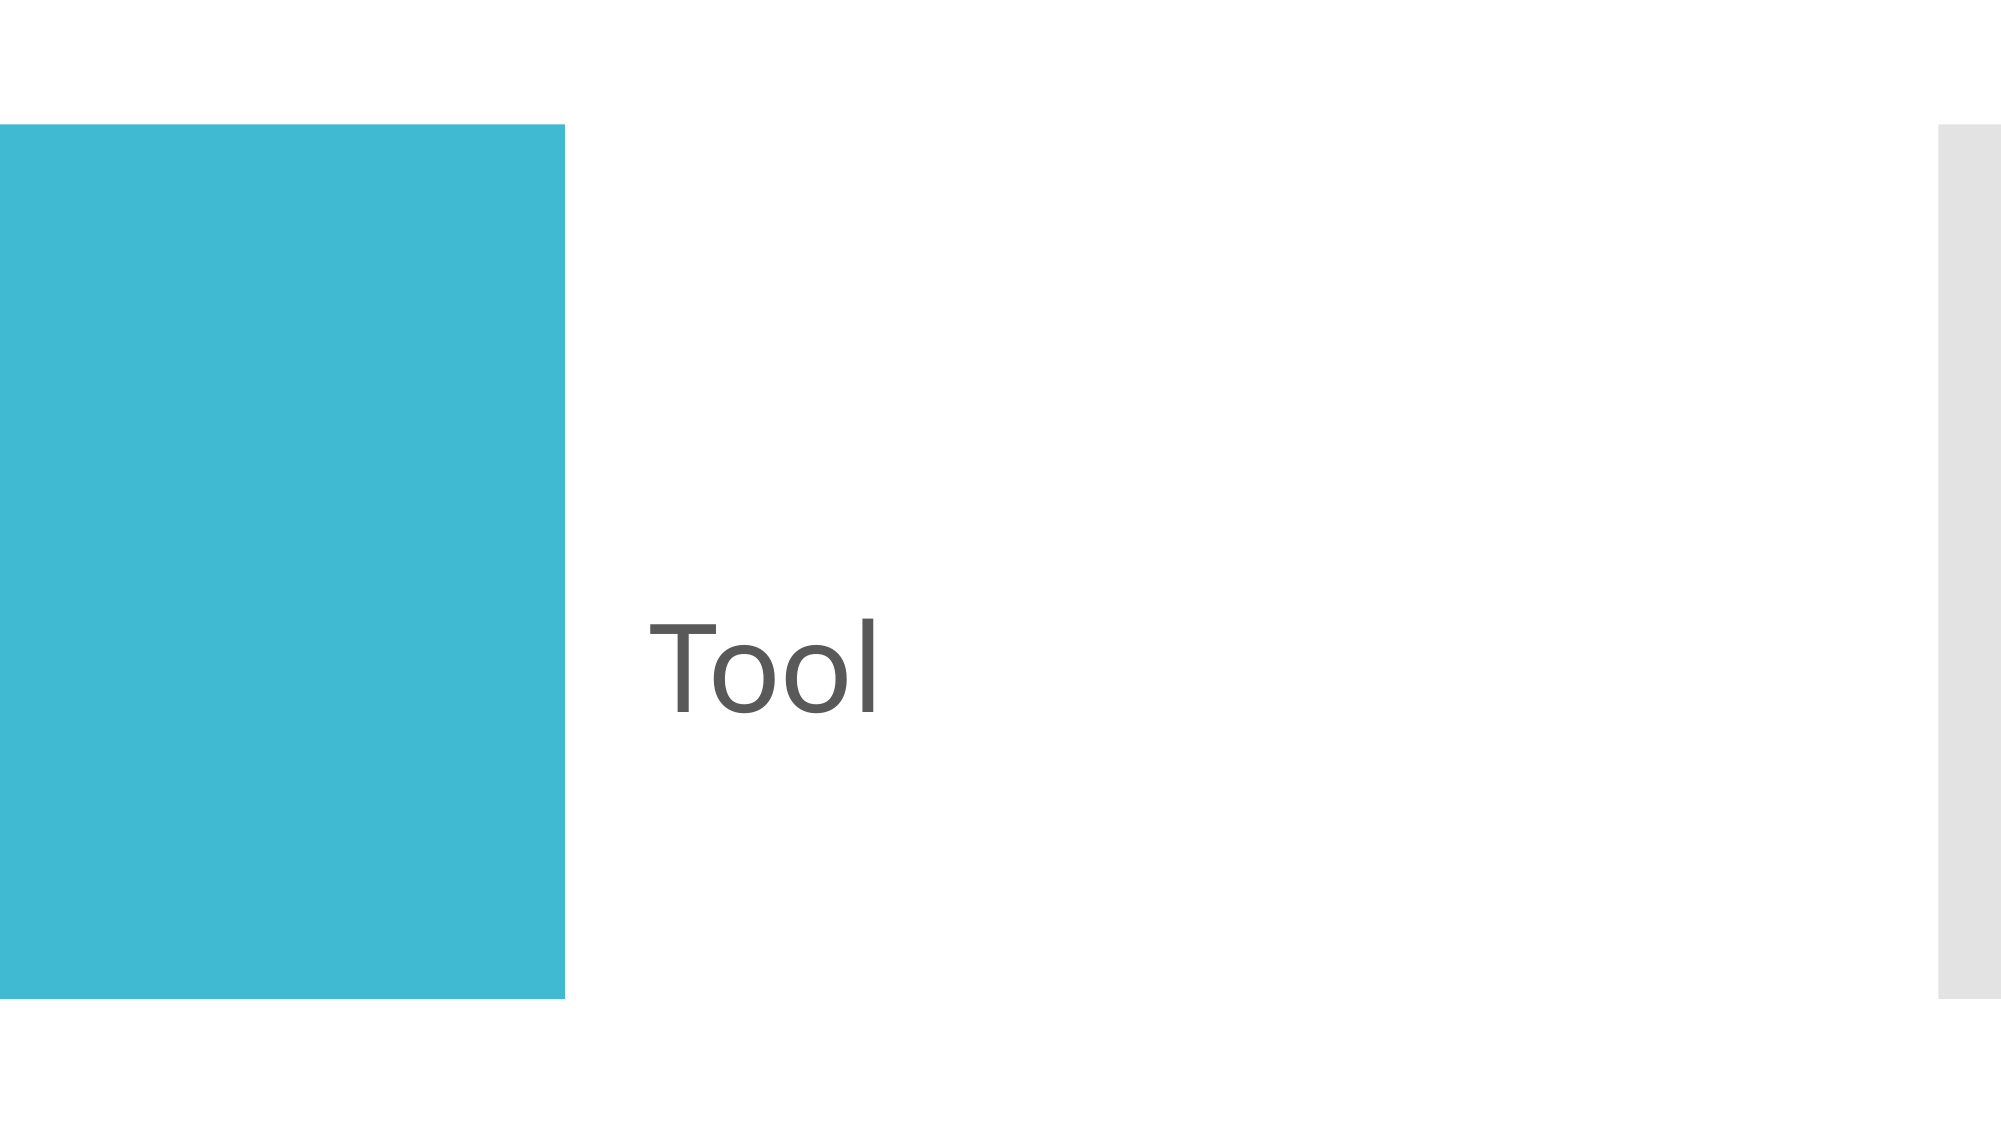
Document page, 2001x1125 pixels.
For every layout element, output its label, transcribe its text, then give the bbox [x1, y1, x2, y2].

title Tool [634, 213, 1835, 747]
